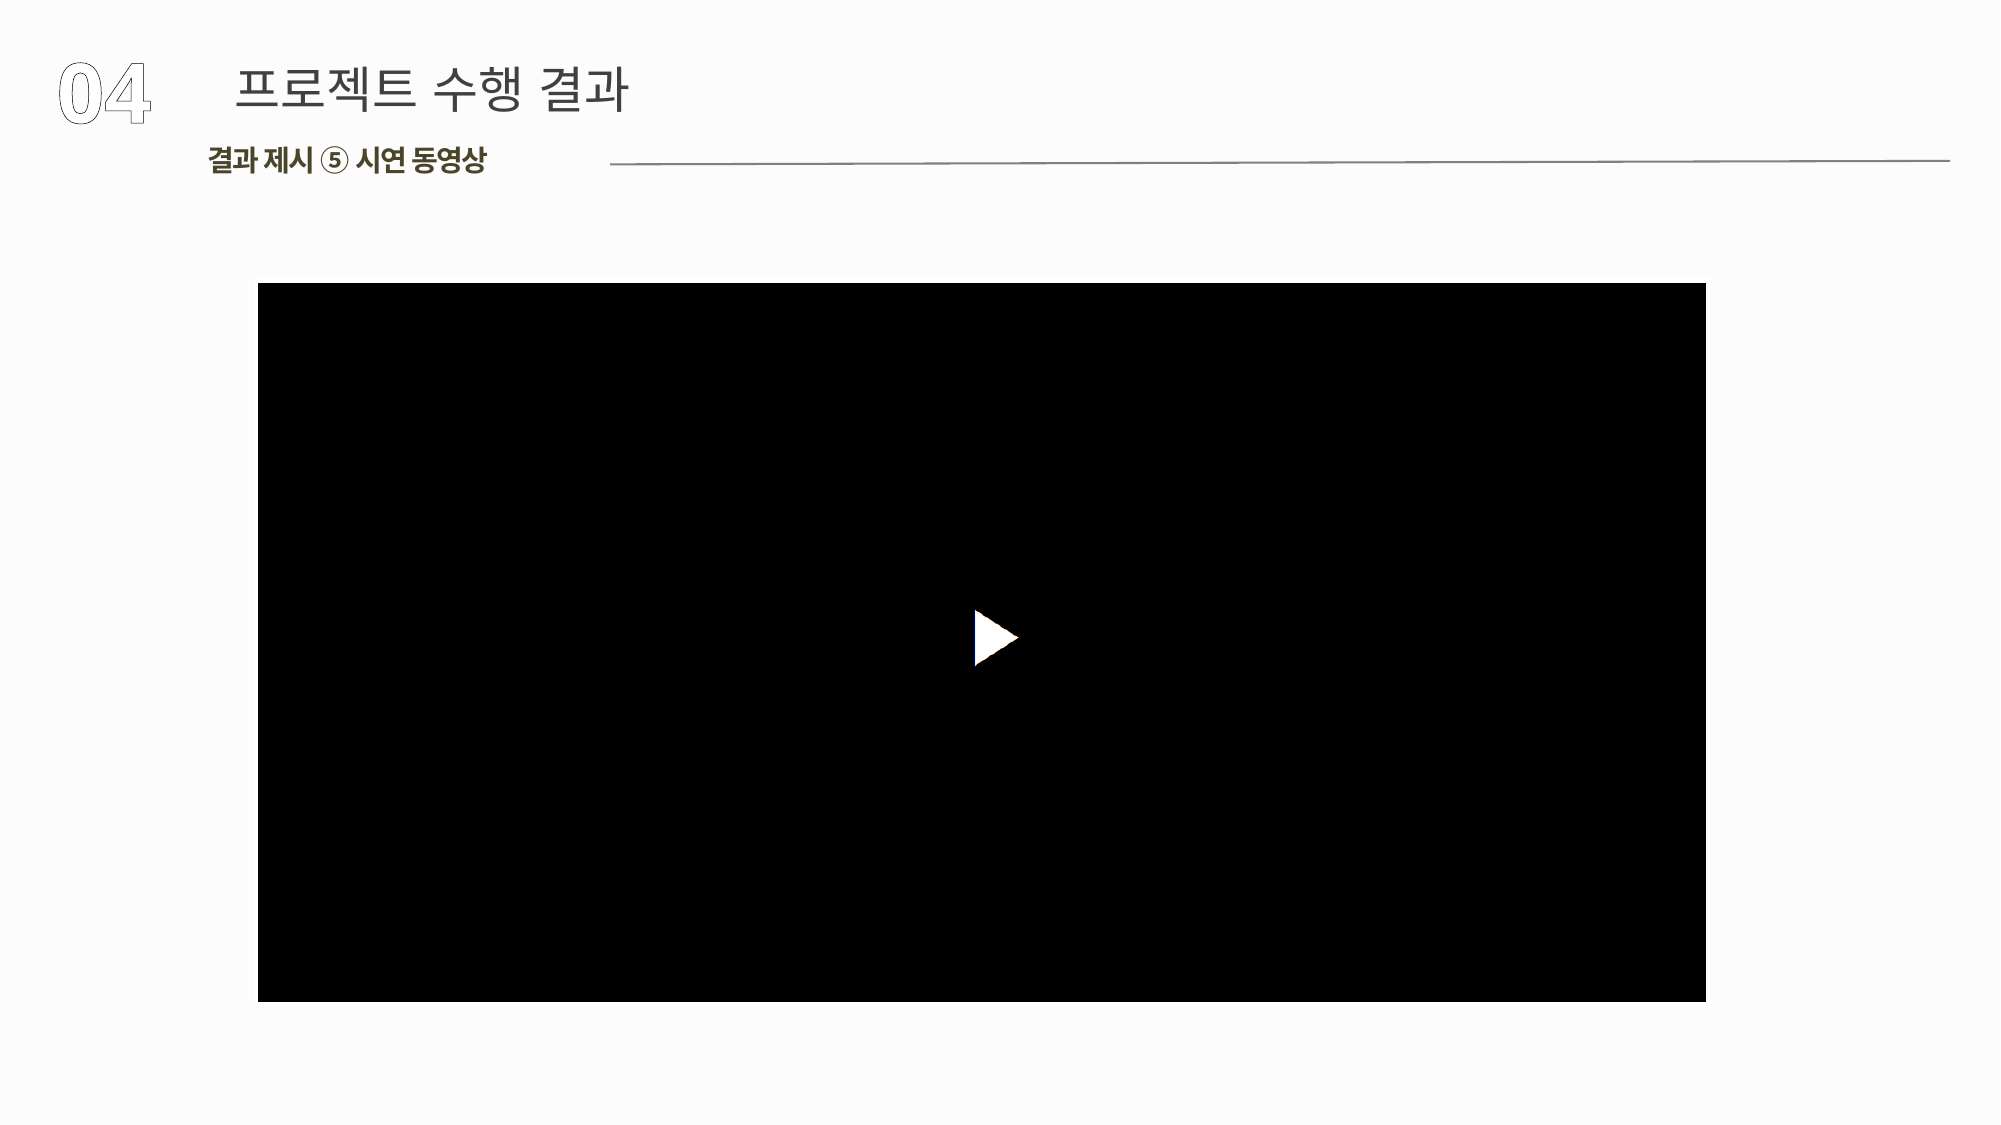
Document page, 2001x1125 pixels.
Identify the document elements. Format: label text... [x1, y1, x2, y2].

text_box 결과 제시 ⑤ 시연 동영상 [193, 134, 652, 185]
picture [255, 277, 1710, 1006]
text_box 04 [41, 32, 233, 148]
text_box 프로젝트 수행 결과 [220, 51, 647, 127]
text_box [609, 160, 1951, 165]
